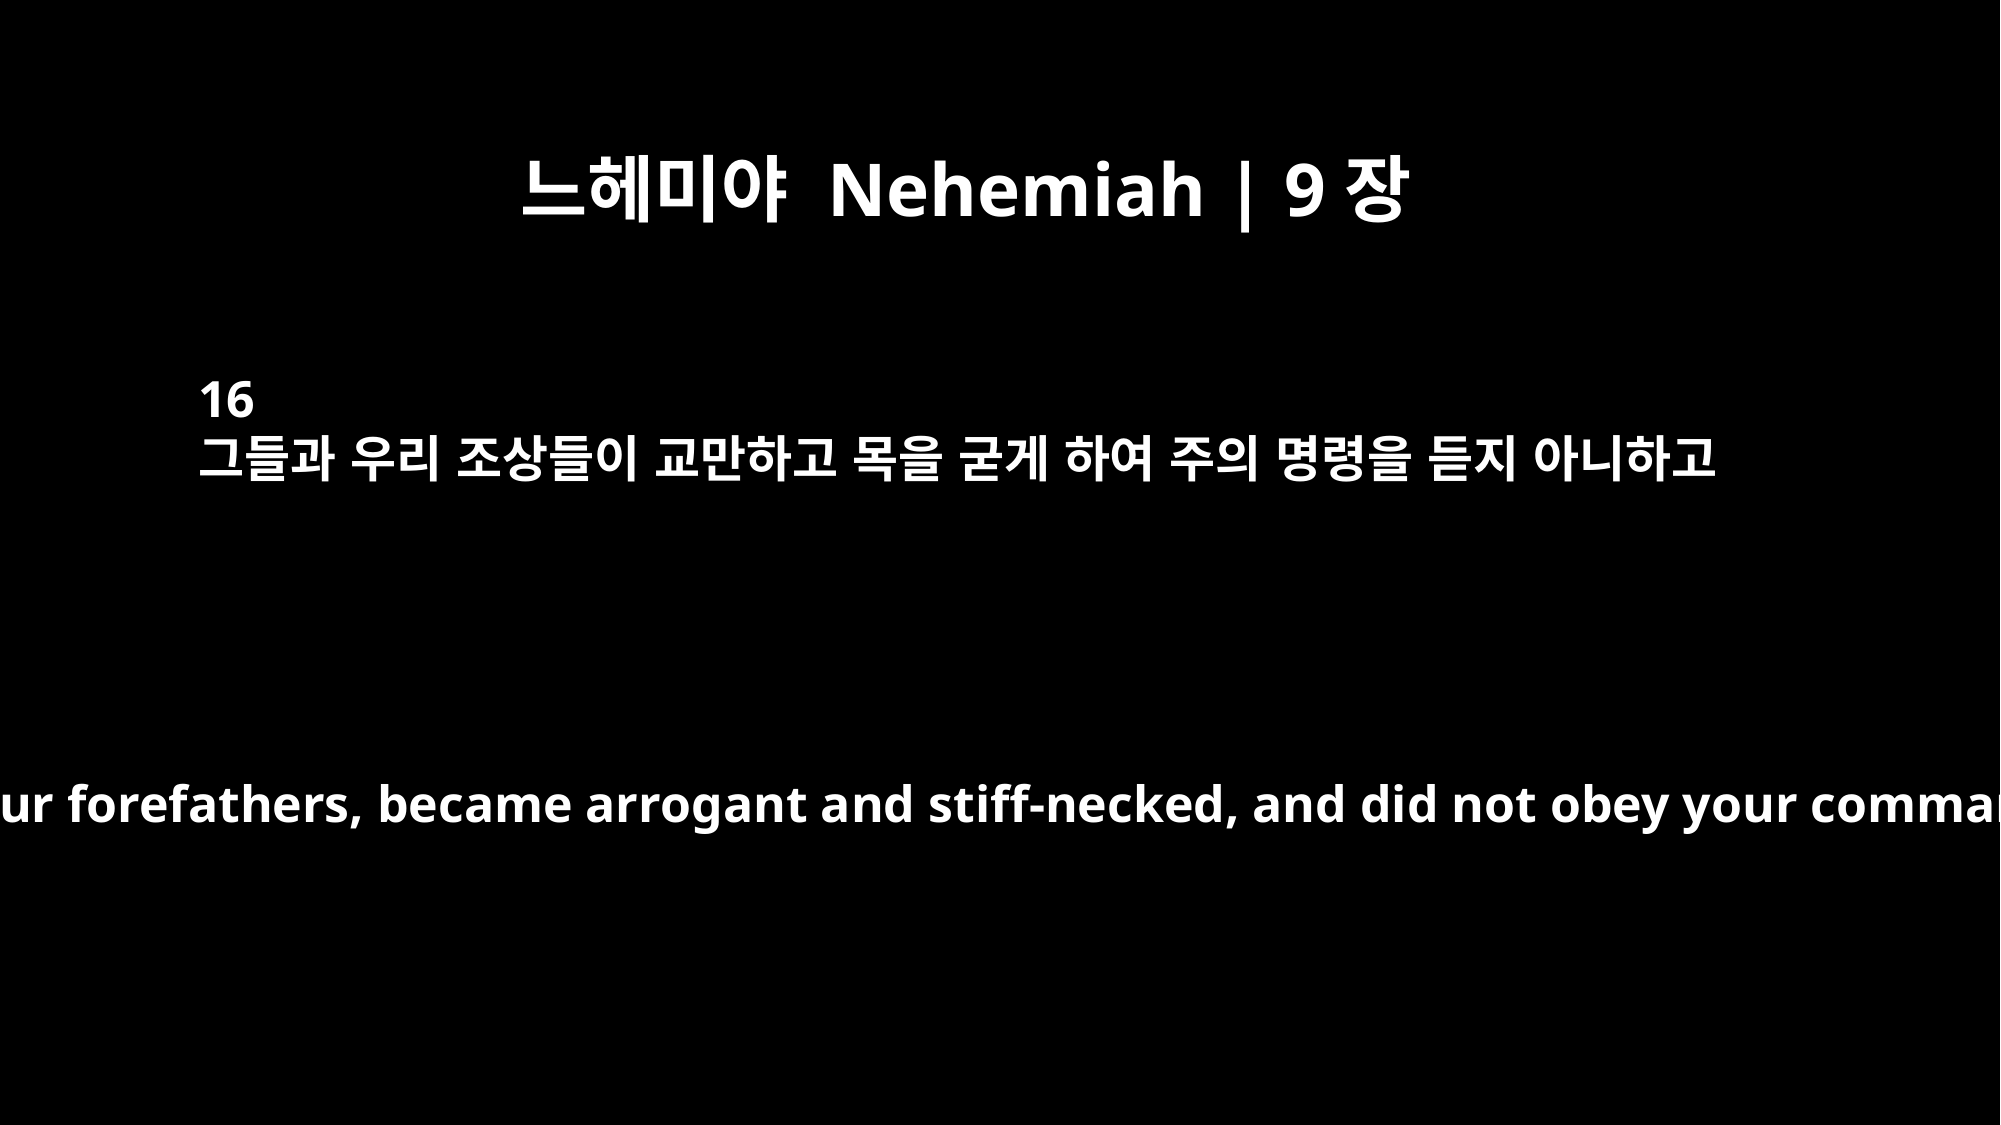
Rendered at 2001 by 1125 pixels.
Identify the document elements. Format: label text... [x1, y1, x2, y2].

text_box 느헤미야 Nehemiah | 9장 [505, 136, 1427, 239]
text_box "But they, our forefathers, became arrogant and stiff-necked, and did not obey your commands. [0, 764, 2000, 840]
text_box 16 그들과 우리 조상들이 교만하고 목을 굳게 하여 주의 명령을 듣지 아니하고 [183, 359, 1734, 495]
